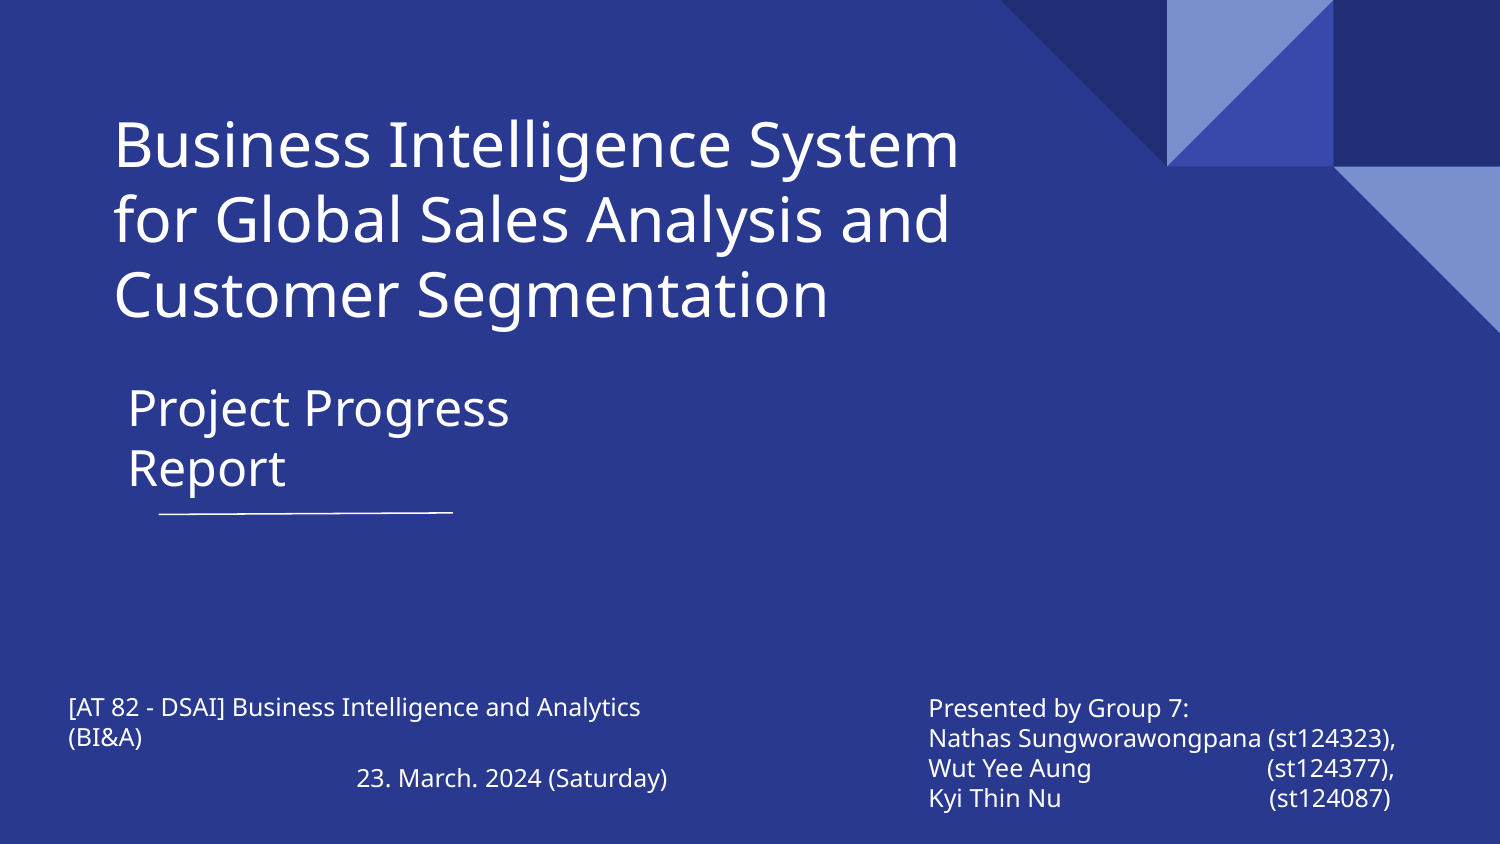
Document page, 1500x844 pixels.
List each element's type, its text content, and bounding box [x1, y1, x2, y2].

title Business Intelligence System for Global Sales Analysis and Customer Segmentation [98, 89, 1072, 346]
subtitle 23. March. 2024 (Saturday) [341, 747, 707, 819]
title Project Progress Report [112, 427, 691, 512]
subtitle Presented by Group 7: Nathas Sungworawongpana (st124323), Wut Yee Aung (st124377), Kyi Thin Nu (st124087) [913, 678, 1472, 826]
subtitle [AT 82 - DSAI] Business Intelligence and Analytics (BI&A) [53, 676, 728, 748]
